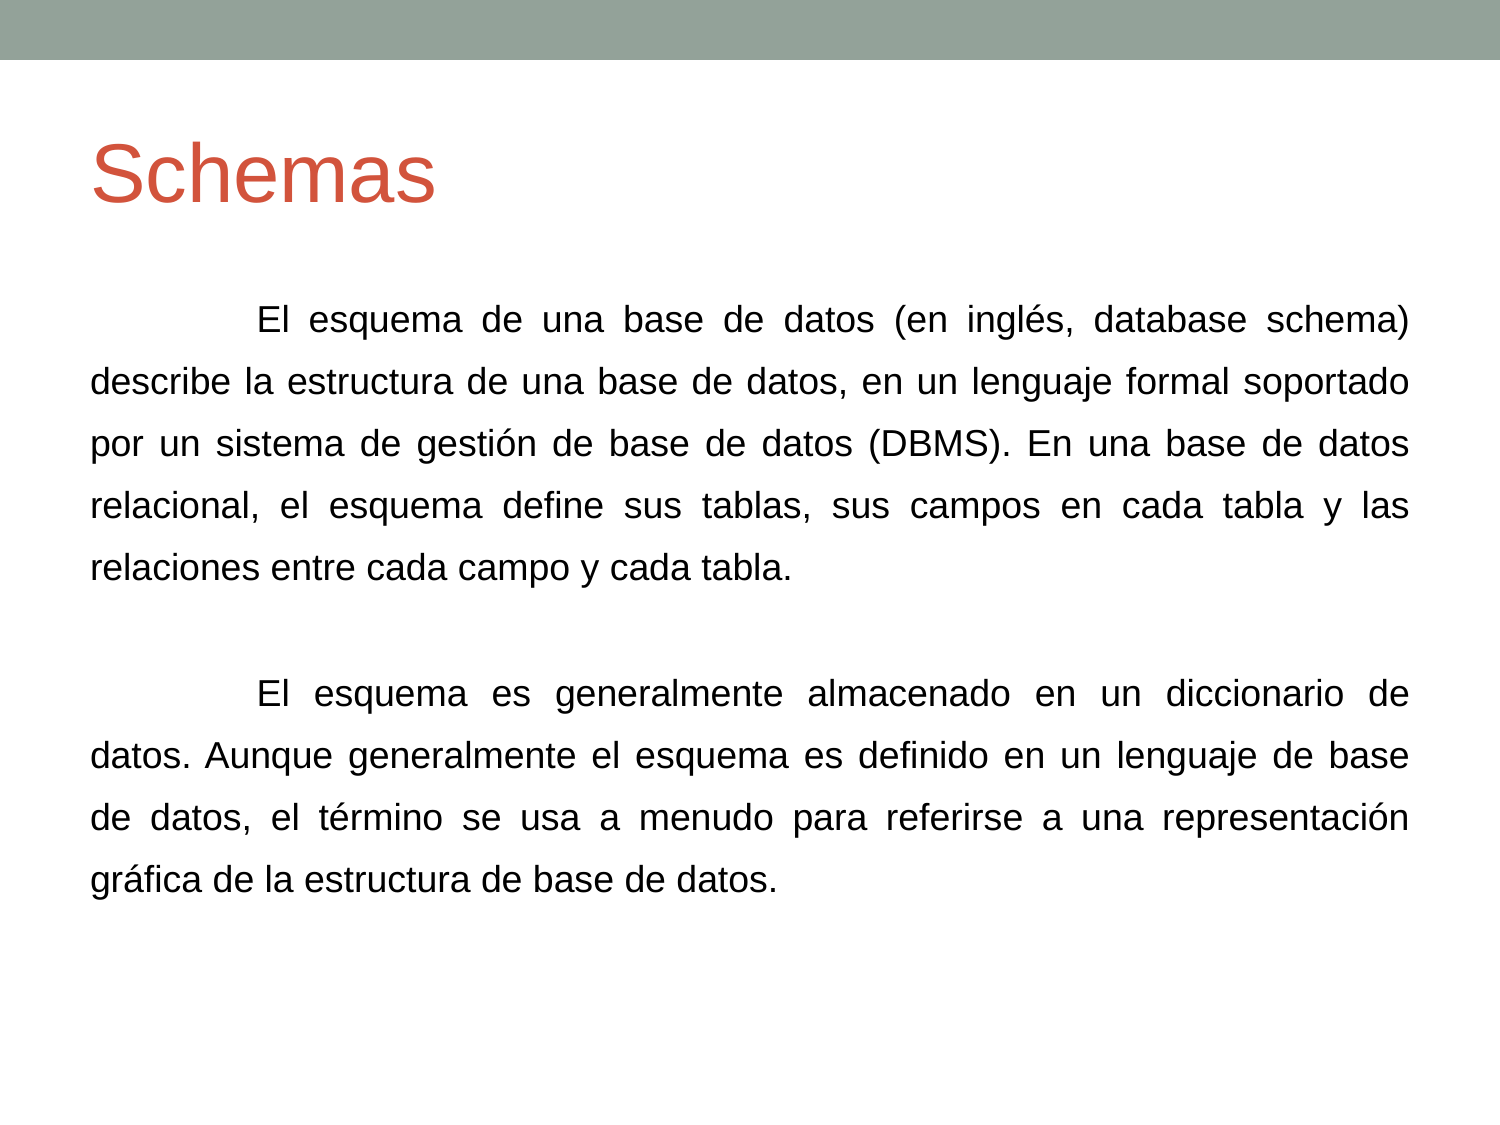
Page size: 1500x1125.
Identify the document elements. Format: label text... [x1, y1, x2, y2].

list El esquema de una base de datos (en inglés, database schema) describe la estructura de una base de datos, en un lenguaje formal soportado por un sistema de gestión de base de datos (DBMS). En una base de datos relacional, el esquema define sus tablas, sus campos en cada tabla y las relaciones entre cada campo y cada tabla. El esquema es generalmente almacenado en un diccionario de datos. Aunque generalmente el esquema es definido en un lenguaje de base de datos, el término se usa a menudo para referirse a una representación gráfica de la estructura de base de datos. [75, 262, 1425, 1063]
title Schemas [75, 87, 1425, 250]
